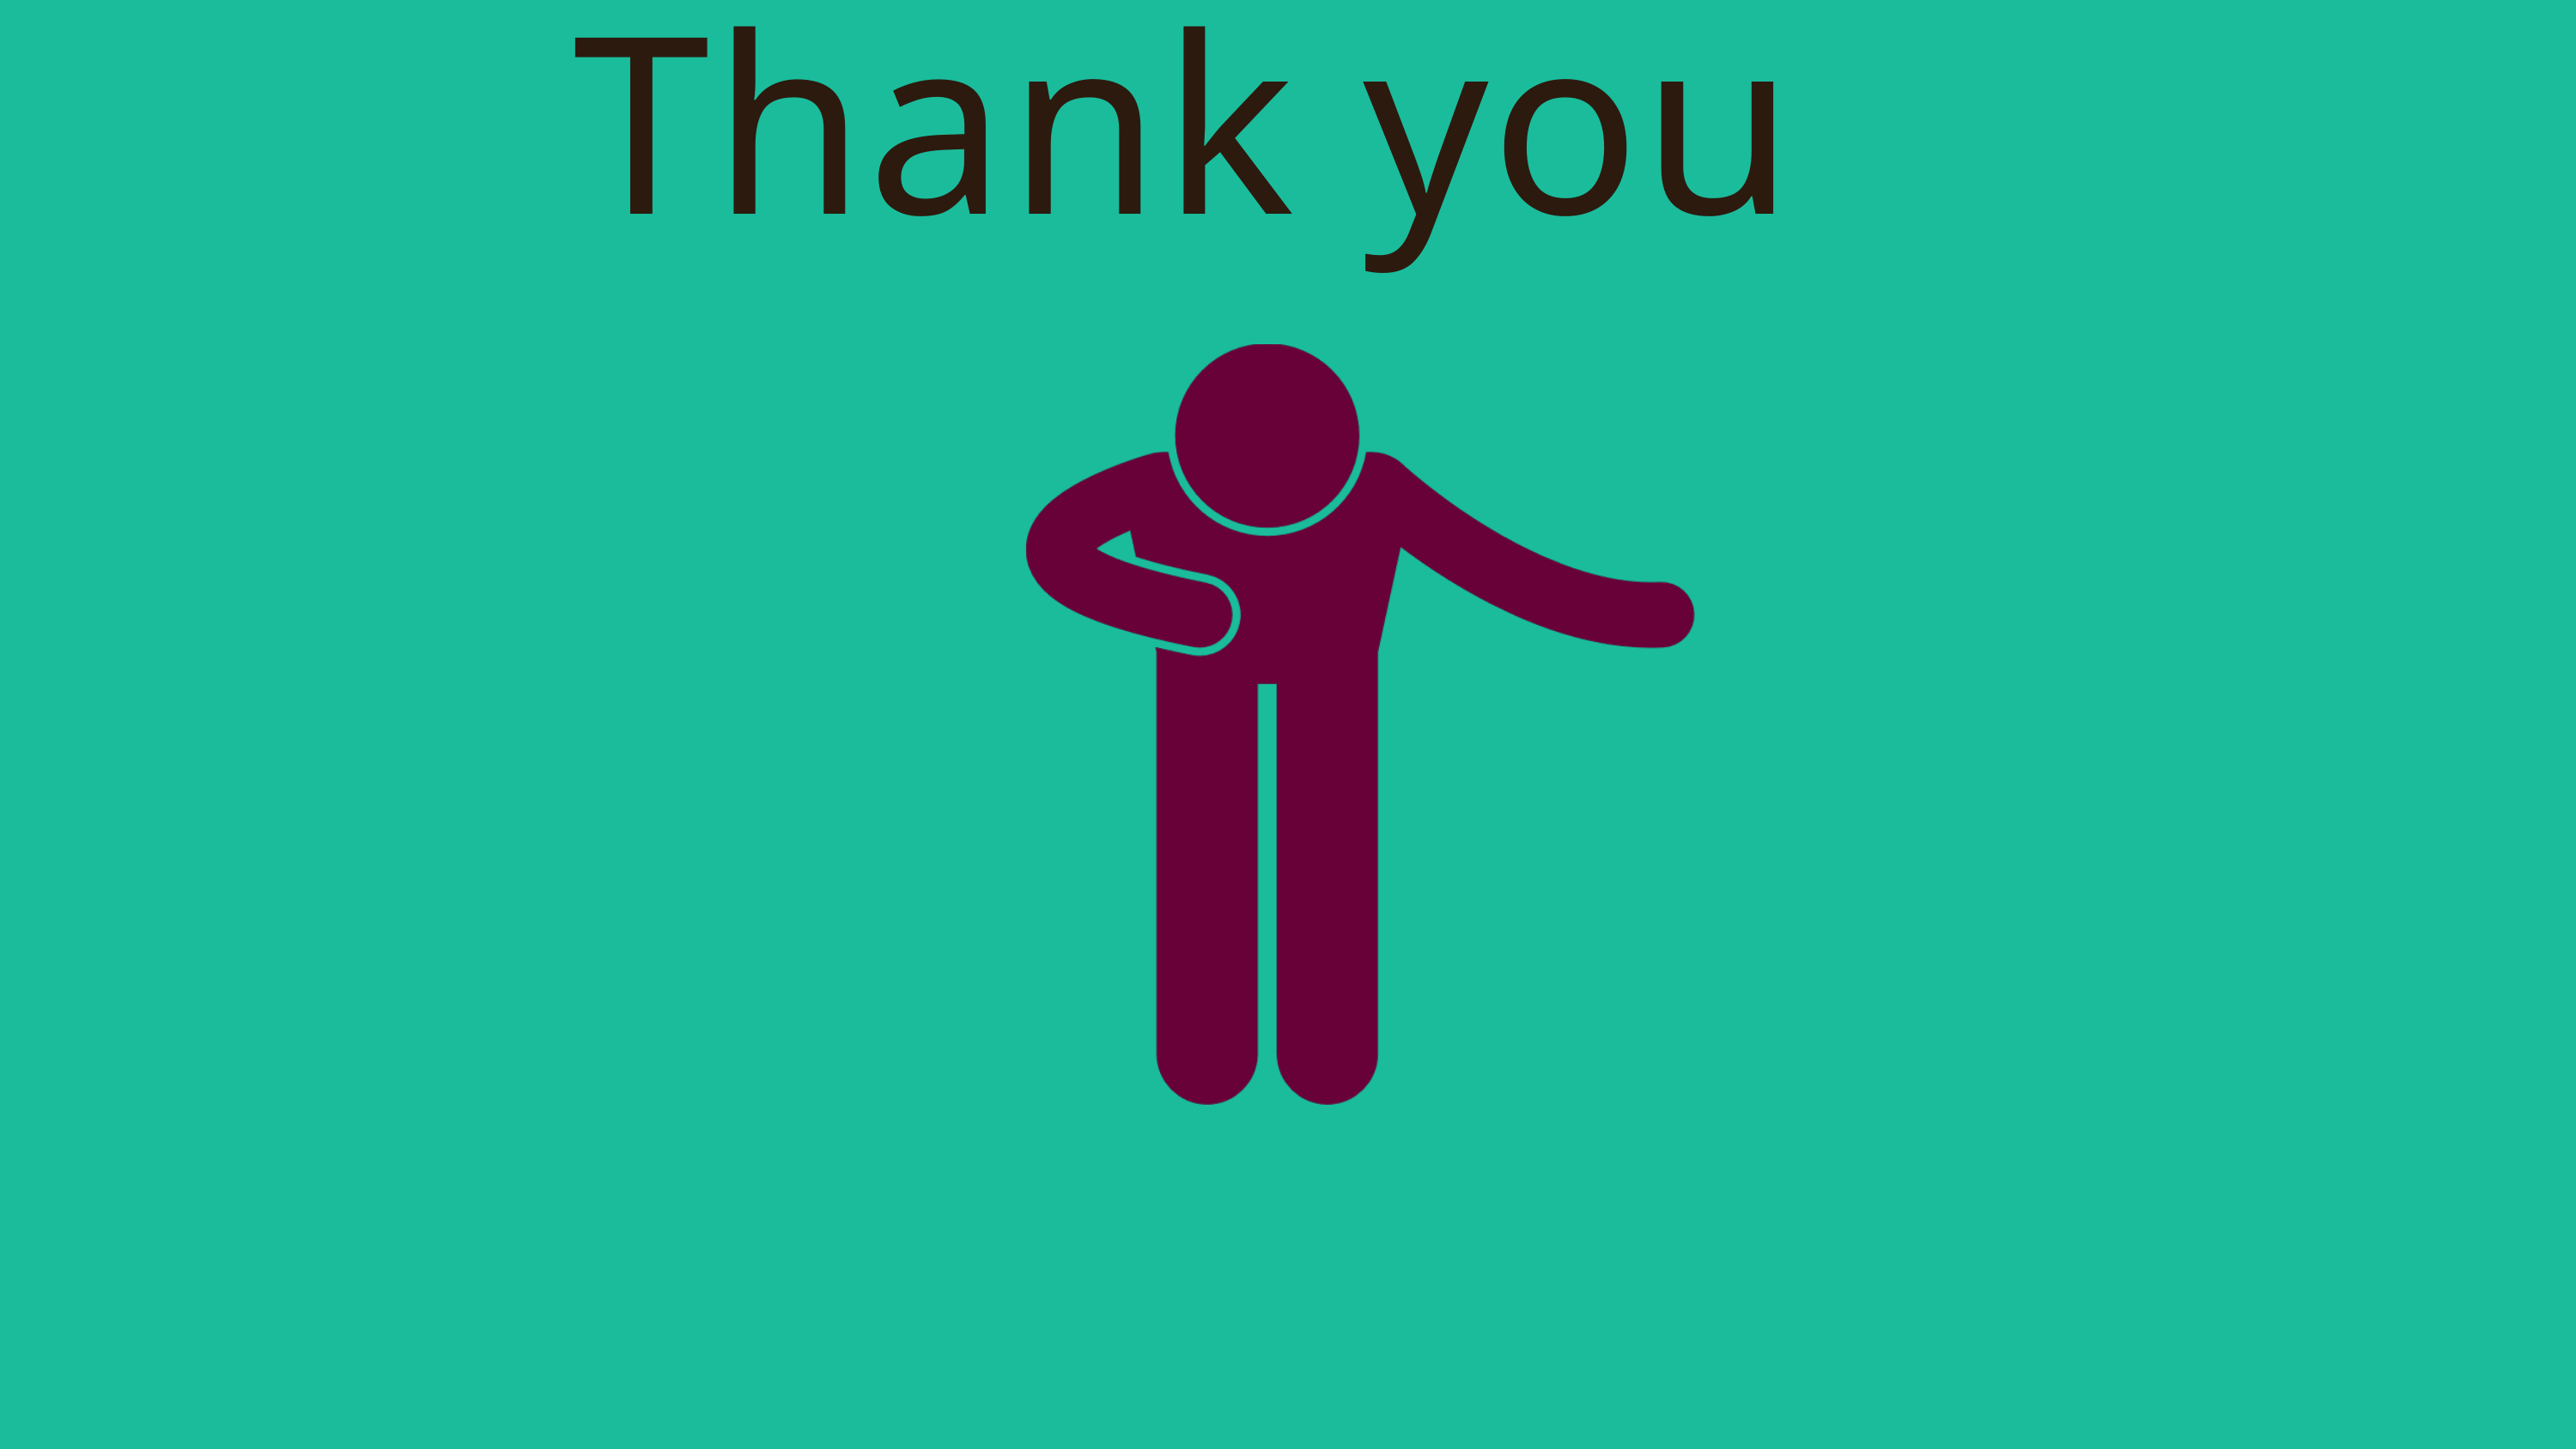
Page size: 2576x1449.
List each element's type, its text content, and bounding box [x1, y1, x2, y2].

text_box [1025, 344, 1696, 1105]
text_box Thank you [573, 0, 2003, 264]
